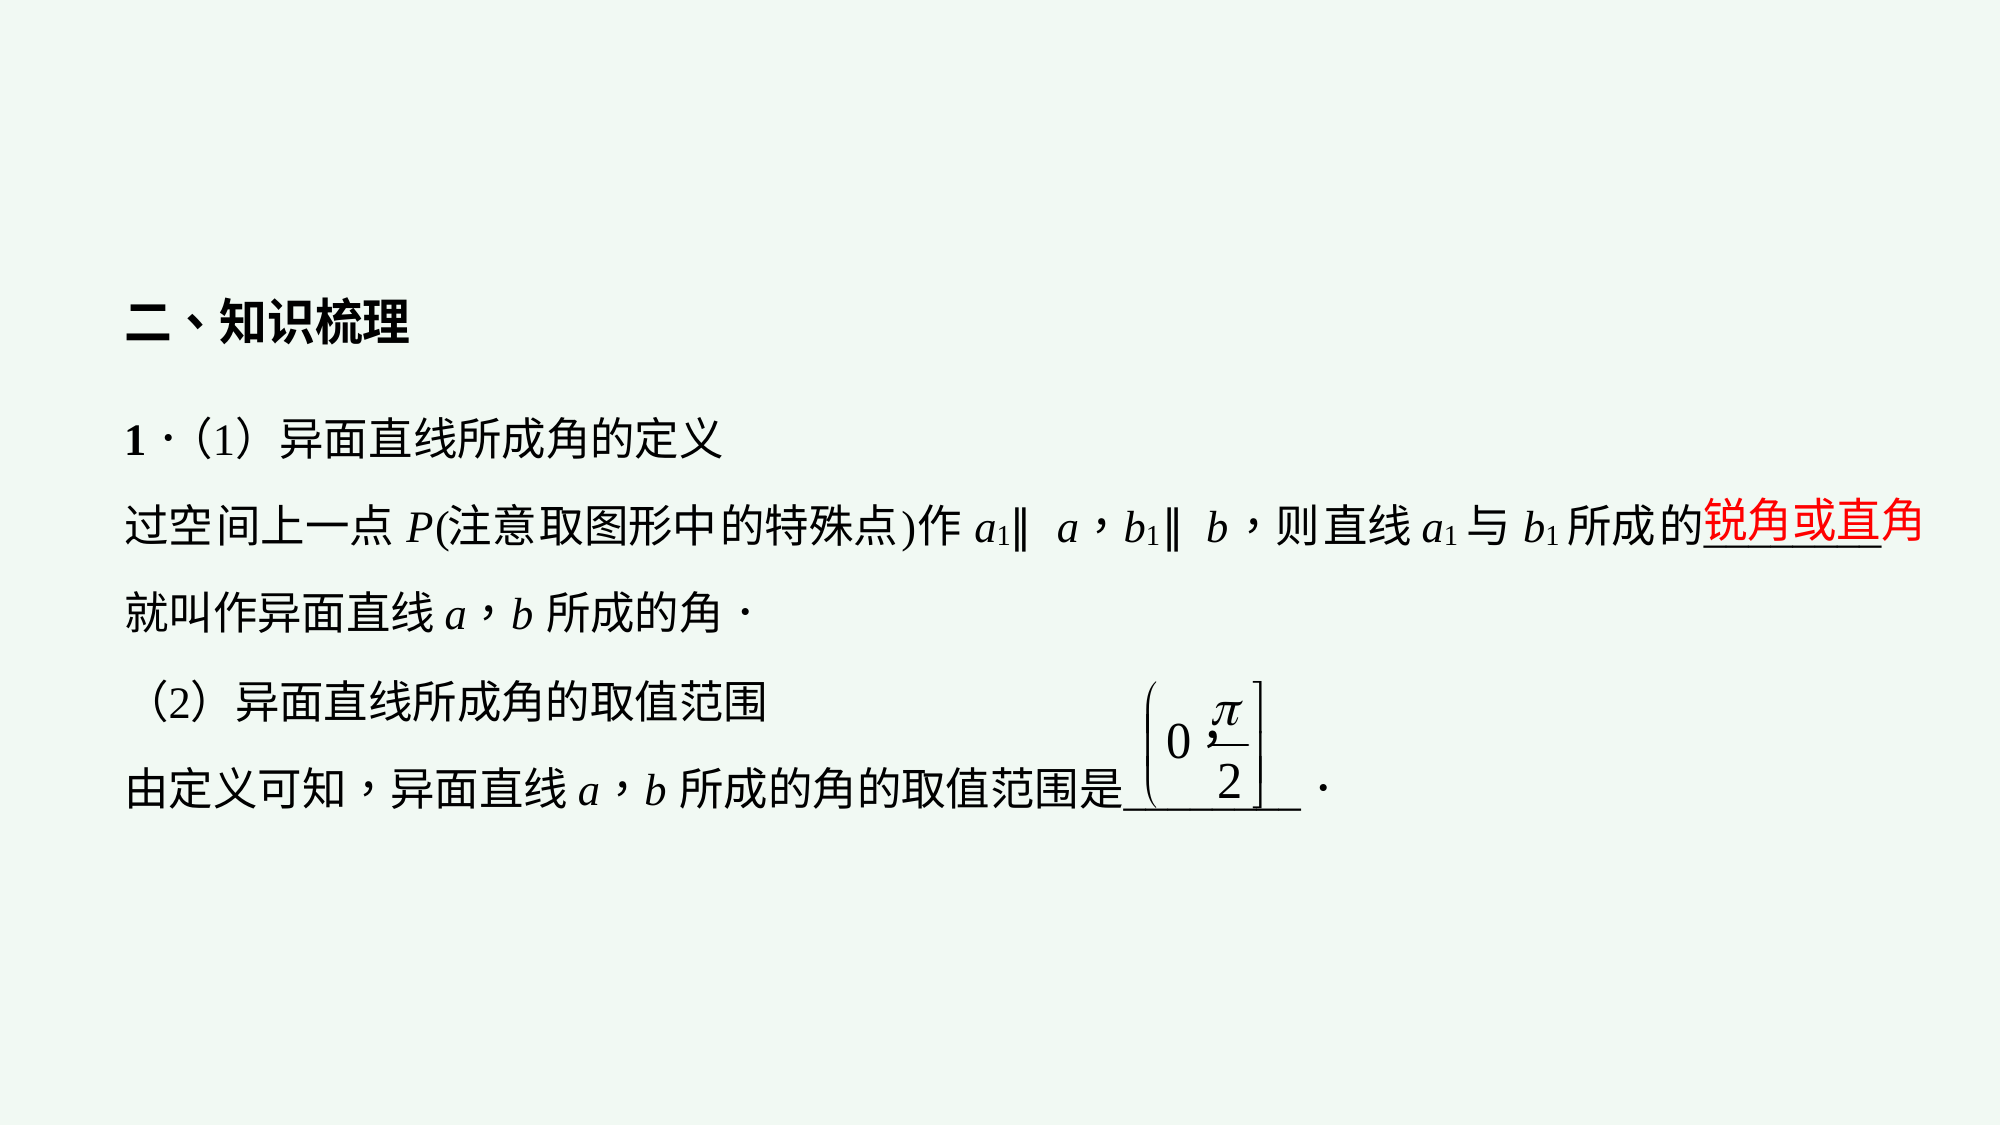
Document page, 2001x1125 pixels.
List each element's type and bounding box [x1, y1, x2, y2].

text_box [1703, 487, 2000, 558]
text_box [124, 286, 2000, 362]
text_box [124, 410, 1882, 918]
text_box [1135, 642, 2000, 848]
